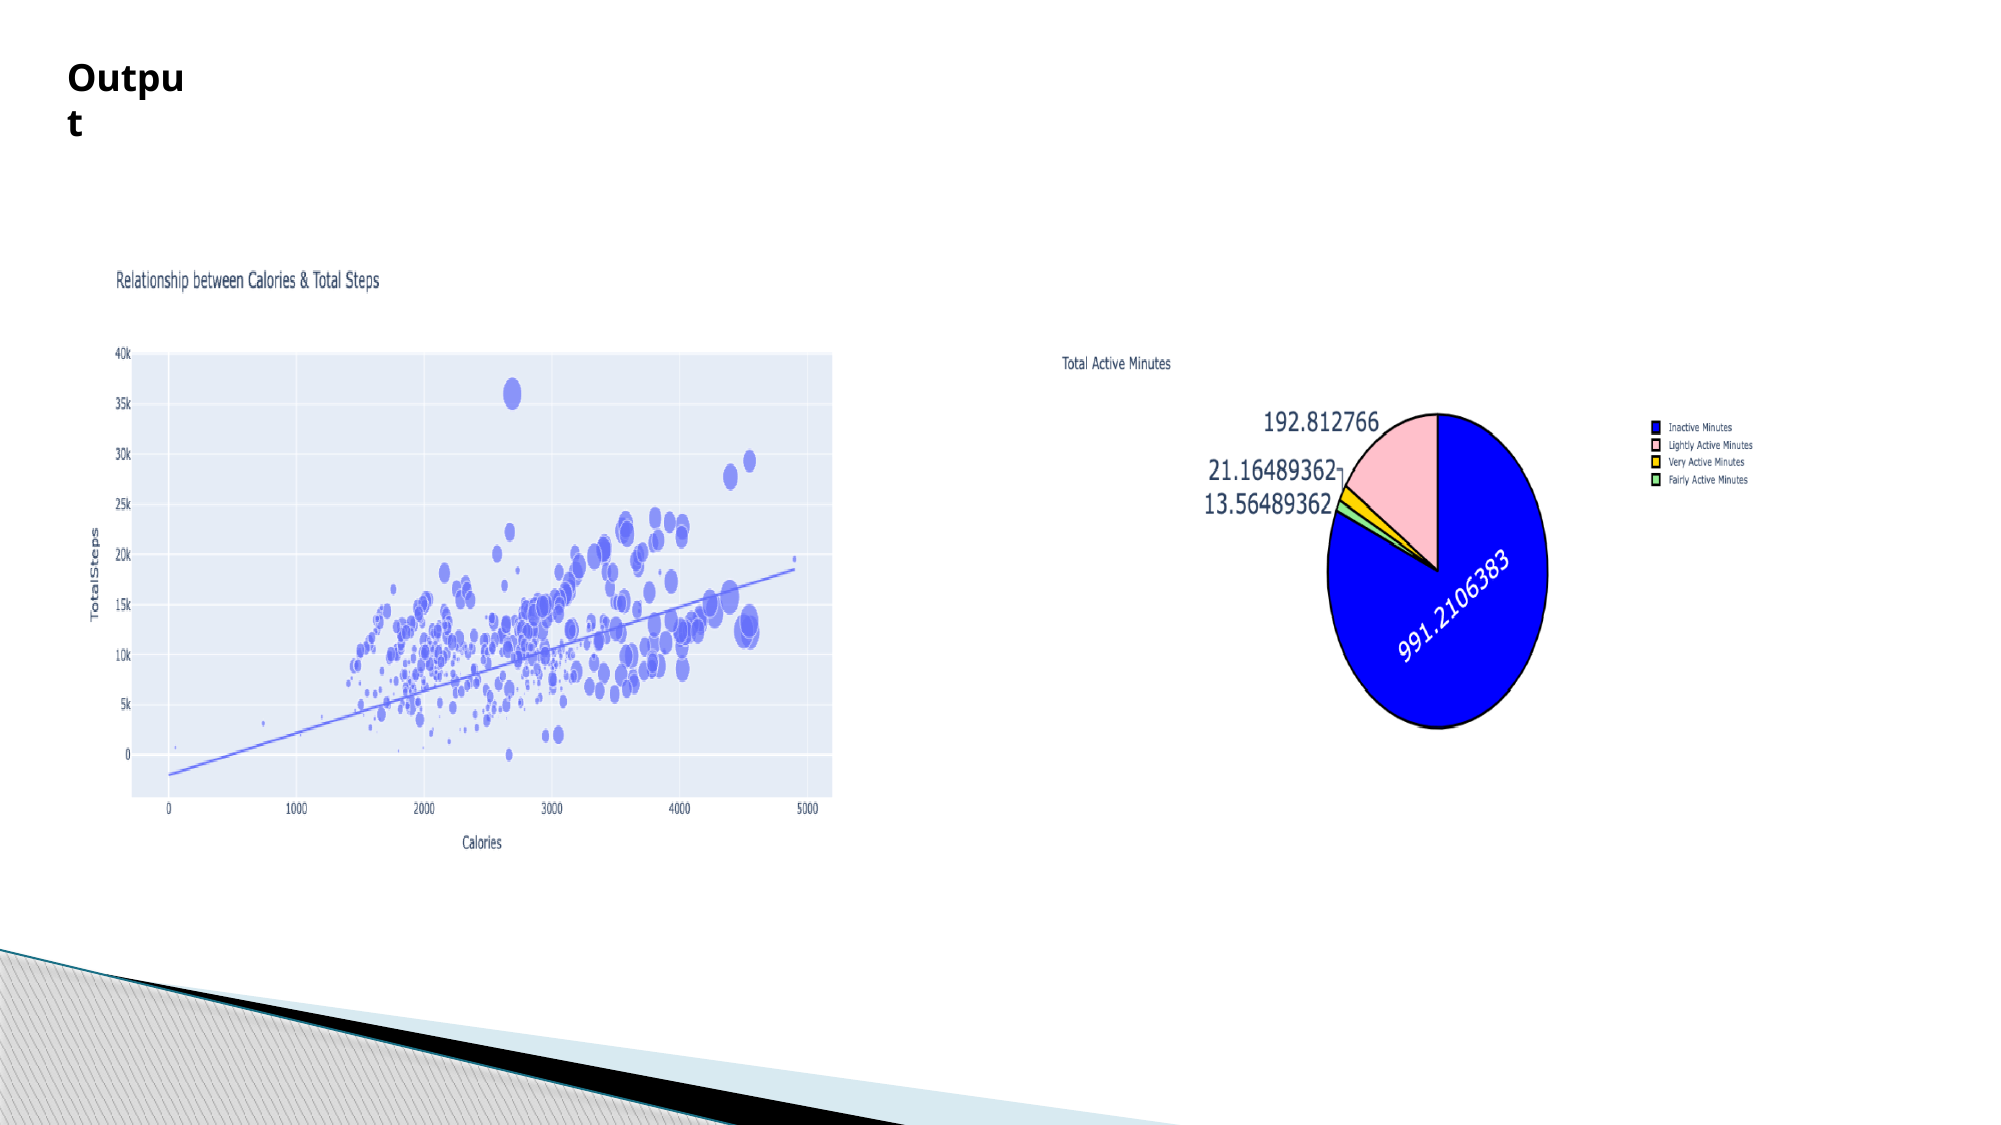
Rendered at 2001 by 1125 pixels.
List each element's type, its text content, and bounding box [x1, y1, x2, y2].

picture [1024, 324, 1763, 802]
text_box Output [64, 51, 198, 144]
picture [74, 224, 888, 901]
